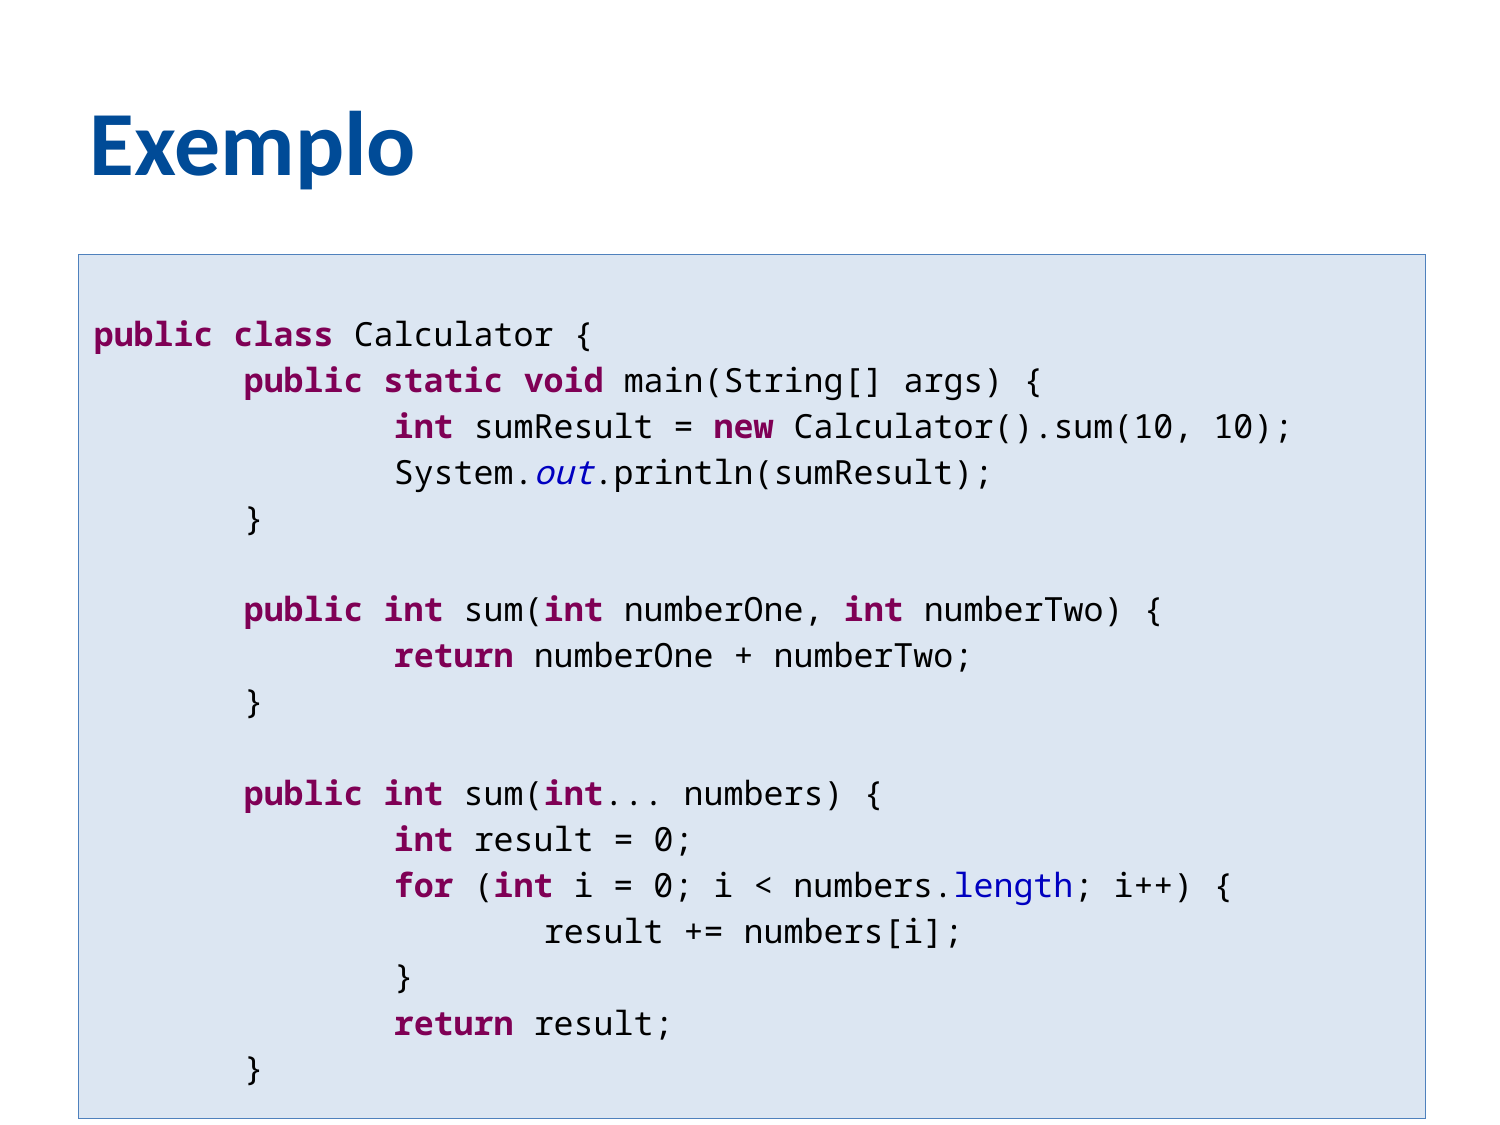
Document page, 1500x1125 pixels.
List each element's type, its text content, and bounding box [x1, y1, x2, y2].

text_box public class Calculator { public static void main(String[] args) { int sumResult = new Calculator().sum(10, 10); System.out.println(sumResult); } public int sum(int numberOne, int numberTwo) { return numberOne + numberTwo; } public int sum(int... numbers) { int result = 0; for (int i = 0; i < numbers.length; i++) { result += numbers[i]; } return result; } [78, 254, 1426, 1119]
text_box Exemplo [75, 45, 1425, 233]
